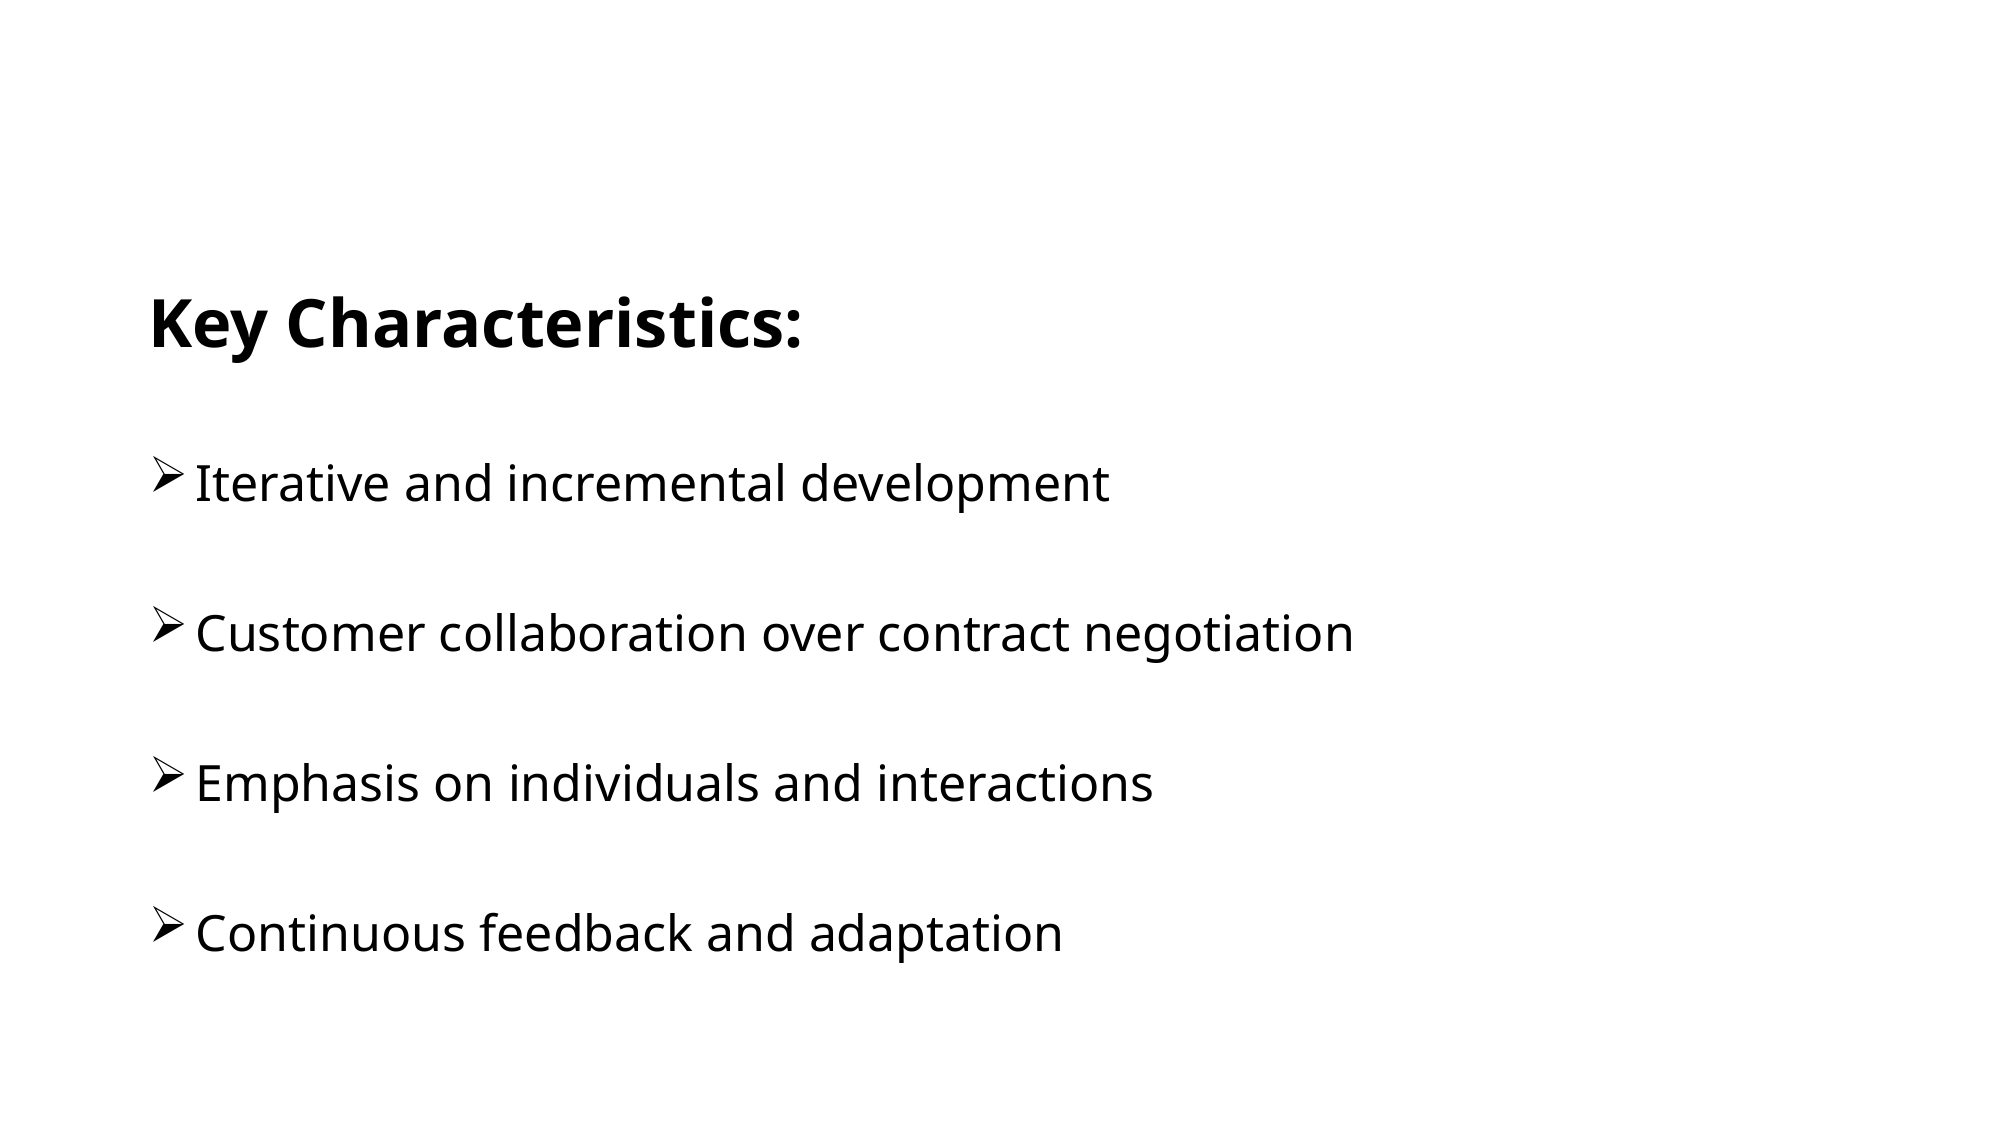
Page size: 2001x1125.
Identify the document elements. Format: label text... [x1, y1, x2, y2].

text_box Key Characteristics: Iterative and incremental development Customer collaboration over contract negotiation Emphasis on individuals and interactions Continuous feedback and adaptation [133, 153, 1924, 969]
